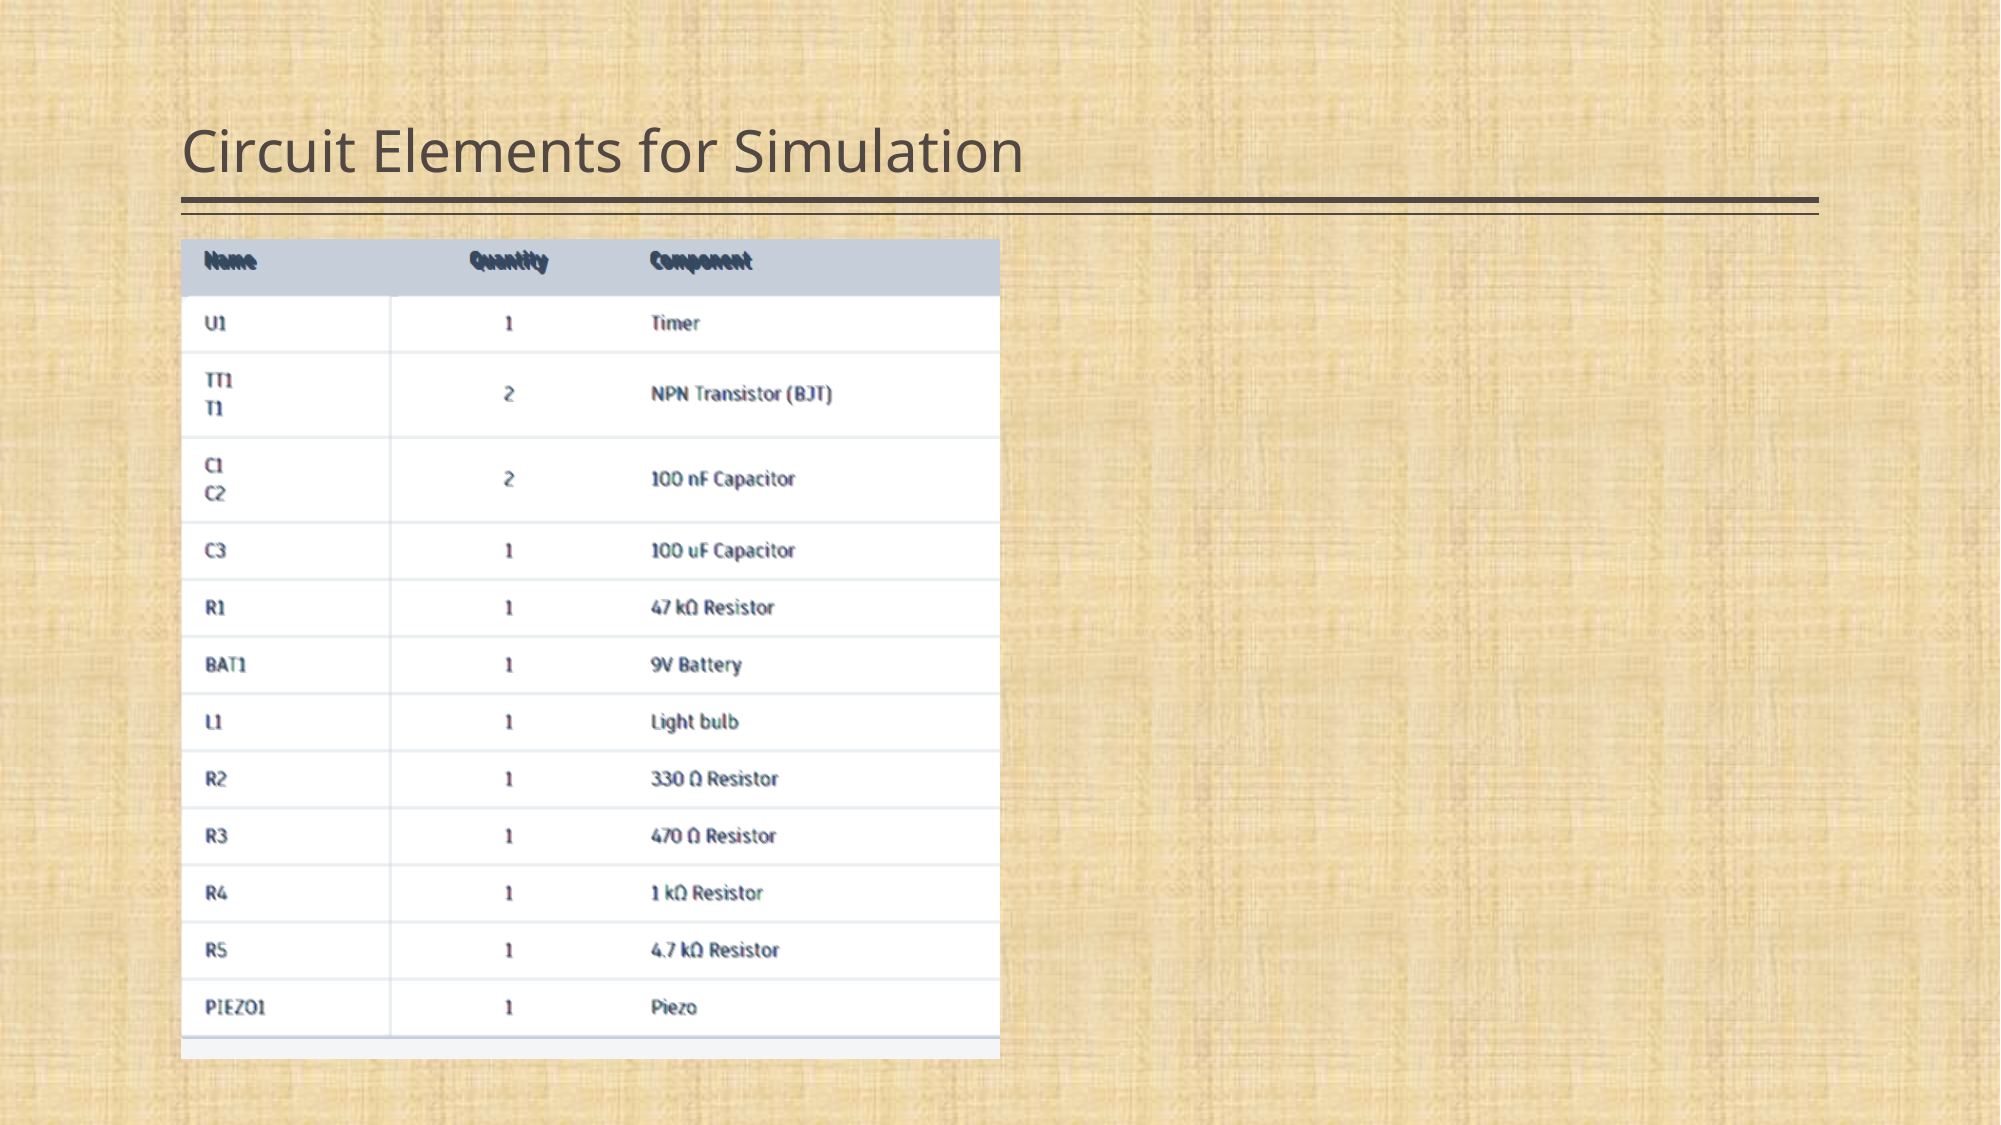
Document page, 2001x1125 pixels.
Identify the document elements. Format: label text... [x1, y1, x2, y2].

title Circuit Elements for Simulation [181, 12, 1819, 193]
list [181, 239, 1000, 1059]
